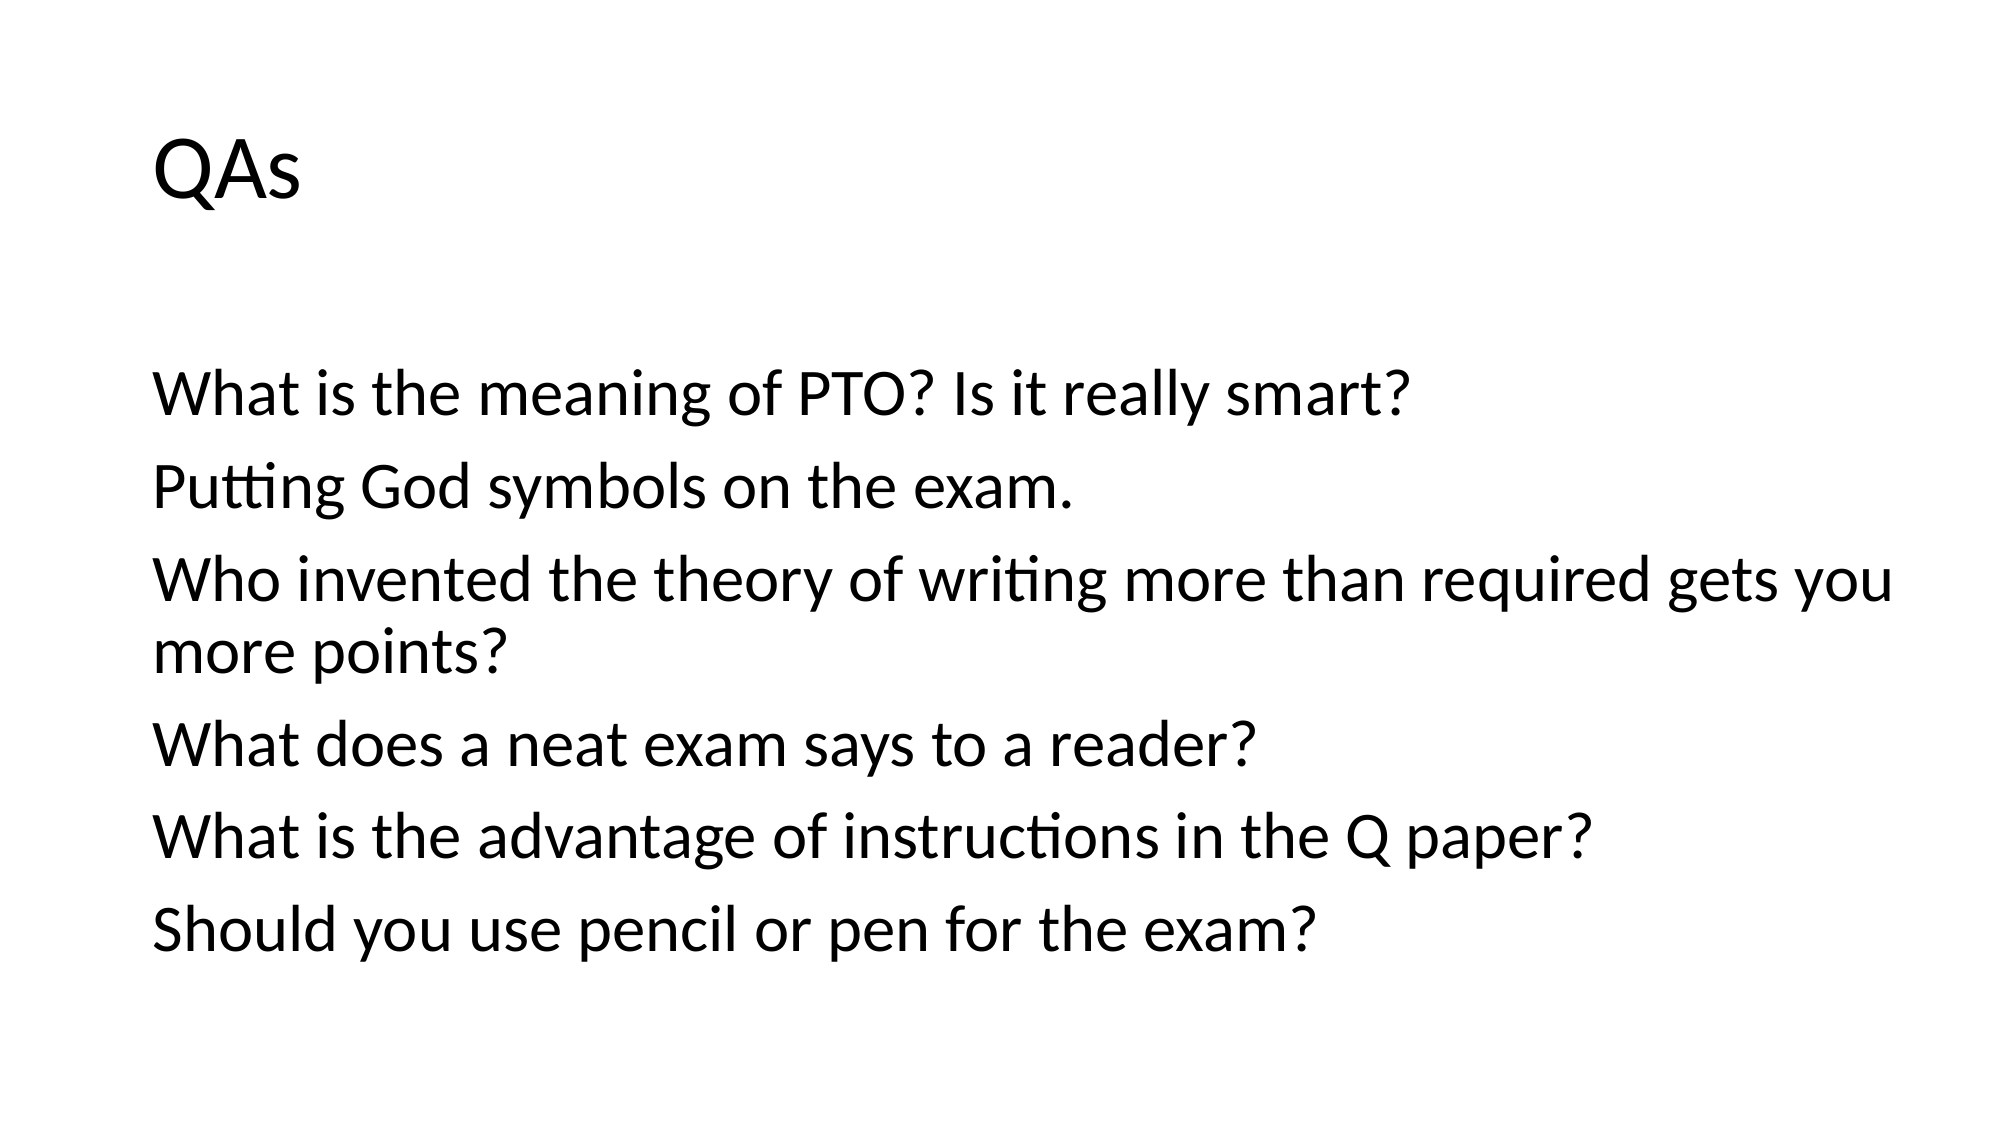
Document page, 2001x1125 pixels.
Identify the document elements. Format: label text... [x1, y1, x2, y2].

list What is the meaning of PTO? Is it really smart? Putting God symbols on the exam. Who invented the theory of writing more than required gets you more points? What does a neat exam says to a reader? What is the advantage of instructions in the Q paper? Should you use pencil or pen for the exam? [137, 249, 1957, 1092]
title QAs [137, 59, 1863, 249]
